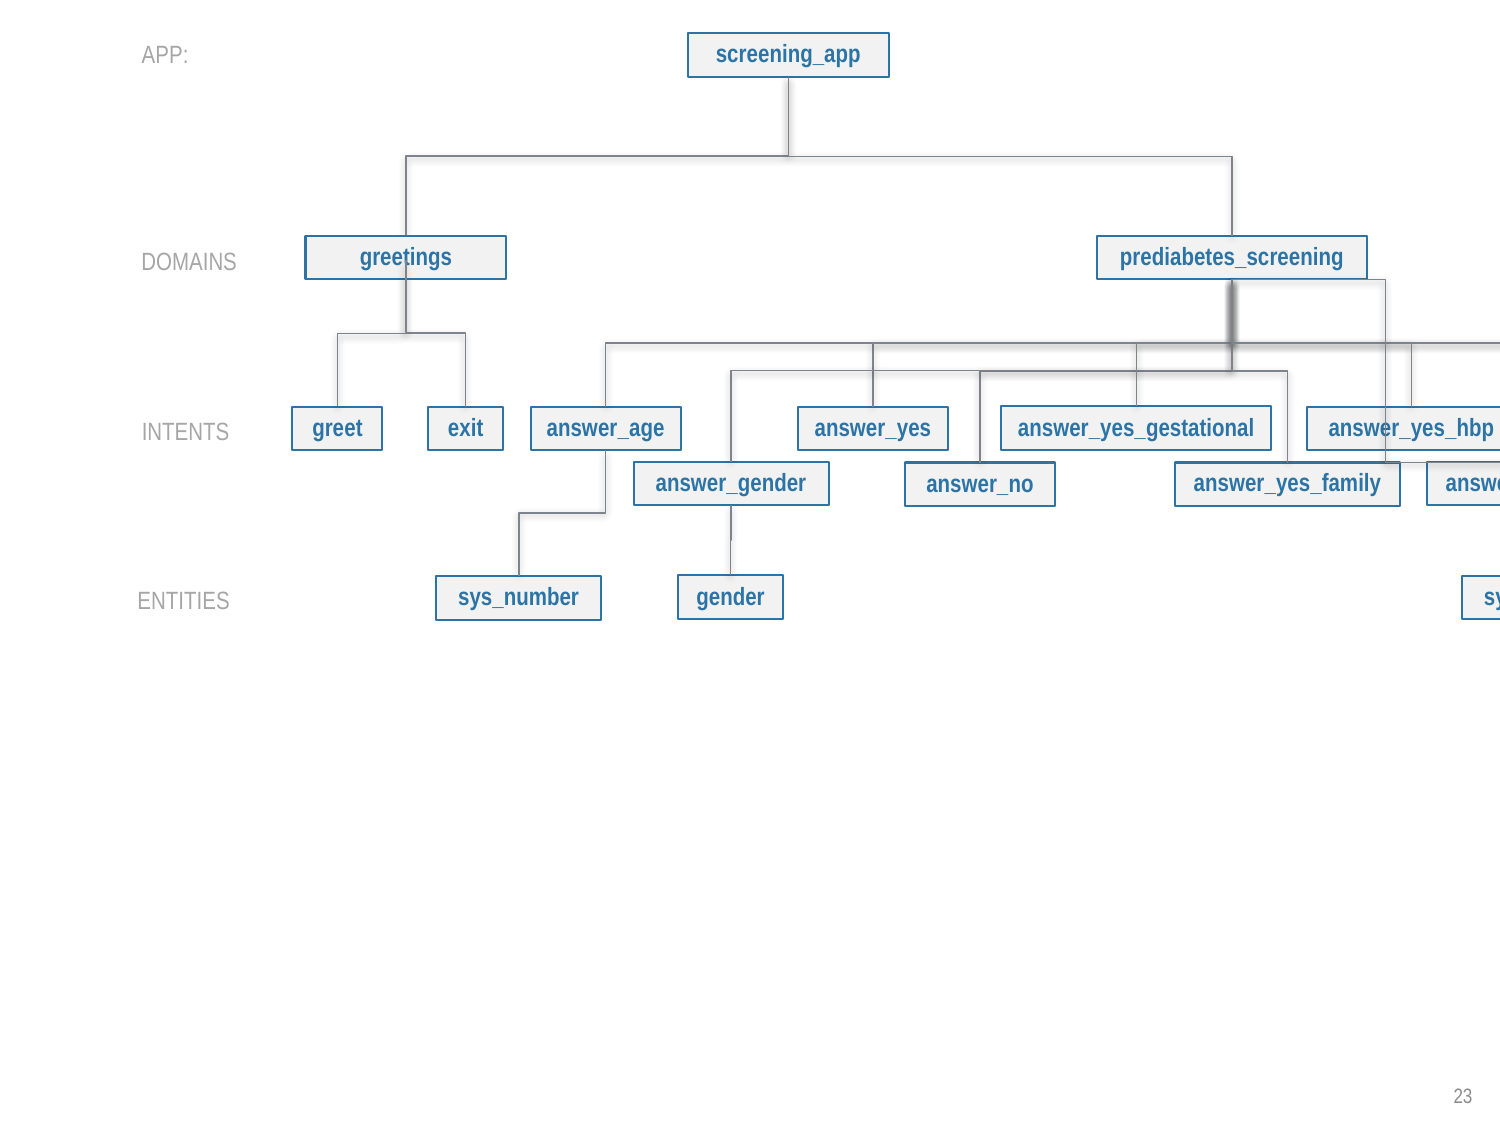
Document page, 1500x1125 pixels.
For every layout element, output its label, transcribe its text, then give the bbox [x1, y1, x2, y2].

slide_number 23 [1137, 1065, 1488, 1125]
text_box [122, 31, 1500, 623]
